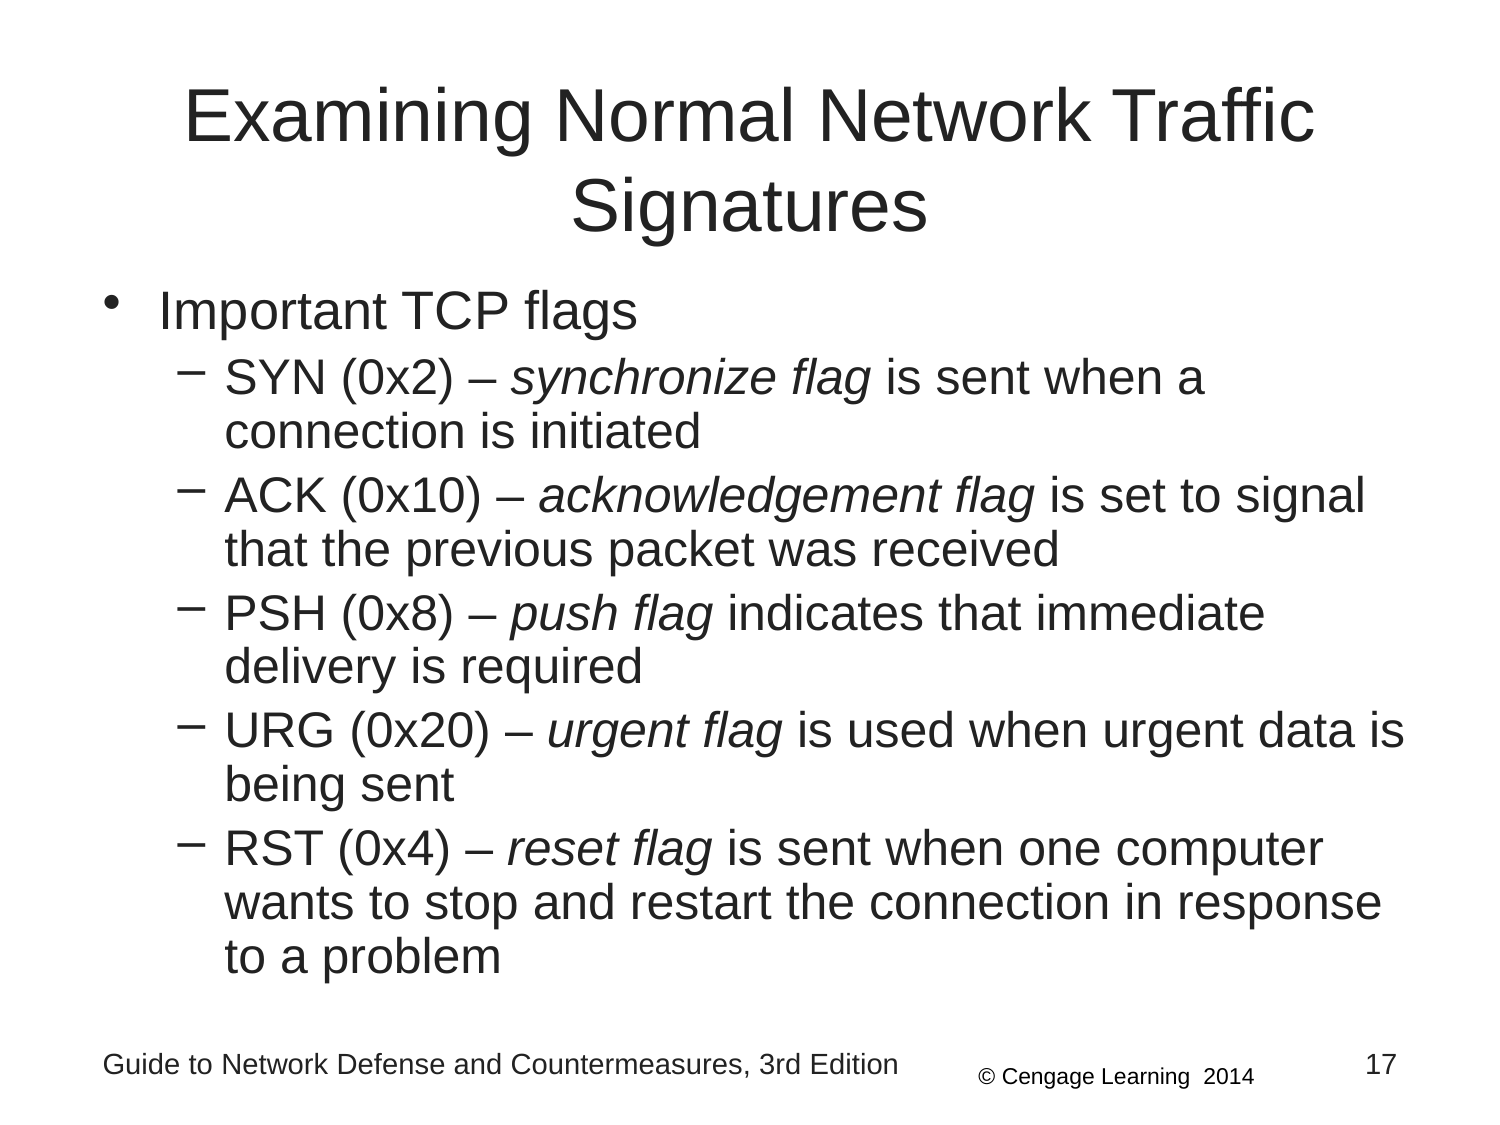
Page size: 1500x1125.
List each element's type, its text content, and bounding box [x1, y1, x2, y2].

footer Guide to Network Defense and Countermeasures, 3rd Edition [87, 1037, 925, 1100]
title Examining Normal Network Traffic Signatures [87, 62, 1413, 250]
list Important TCP flags SYN (0x2) – synchronize flag is sent when a connection is initiated ACK (0x10) – acknowledgement flag is set to signal that the previous packet was received PSH (0x8) – push flag indicates that immediate delivery is required URG (0x20) – urgent flag is used when urgent data is being sent RST (0x4) – reset flag is sent when one computer wants to stop and restart the connection in response to a problem [87, 275, 1438, 1025]
slide_number 17 [1312, 1037, 1413, 1100]
